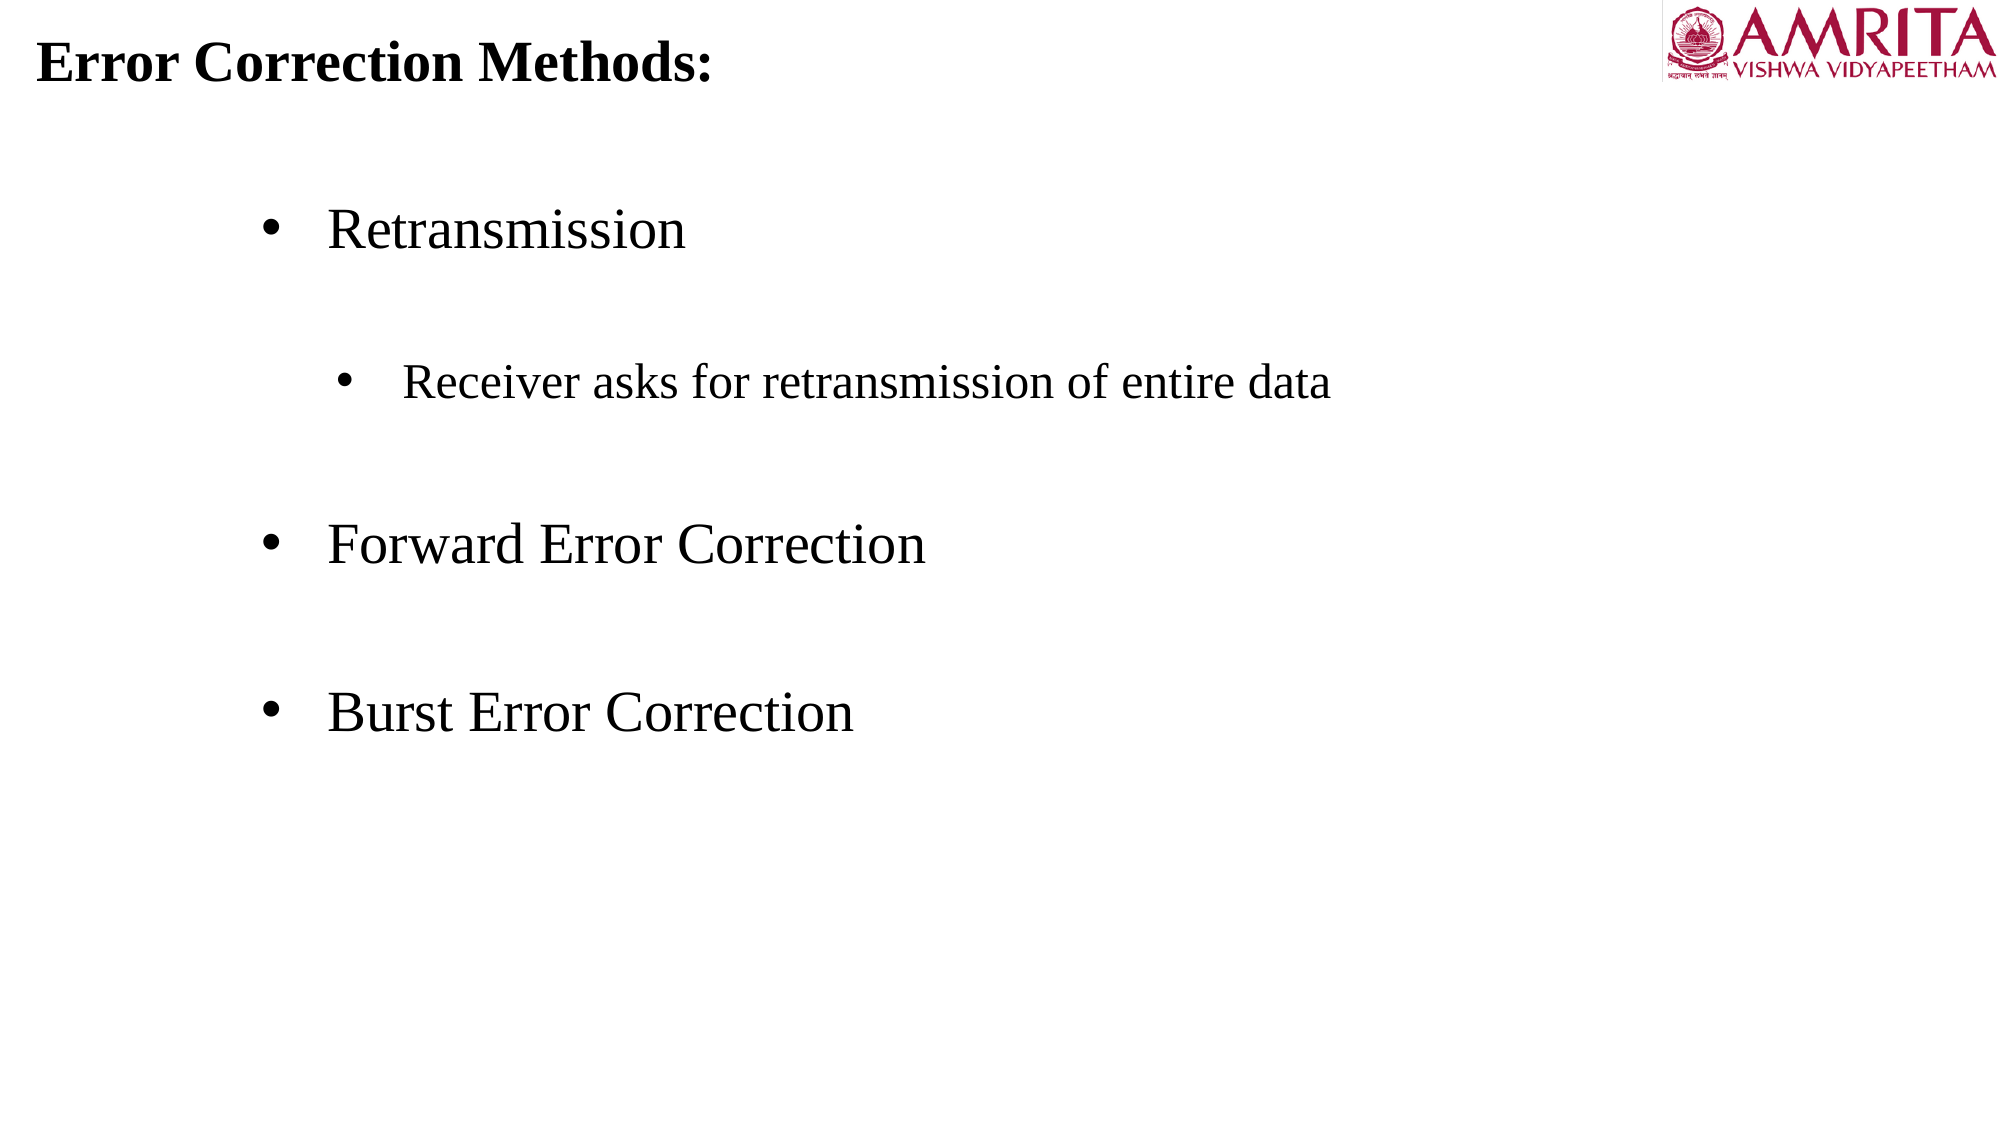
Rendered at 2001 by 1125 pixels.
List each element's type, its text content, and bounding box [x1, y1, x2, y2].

picture [1662, 0, 2000, 82]
list Error Correction Methods: Retransmission Receiver asks for retransmission of entire data Forward Error Correction Burst Error Correction [21, 23, 1980, 1100]
